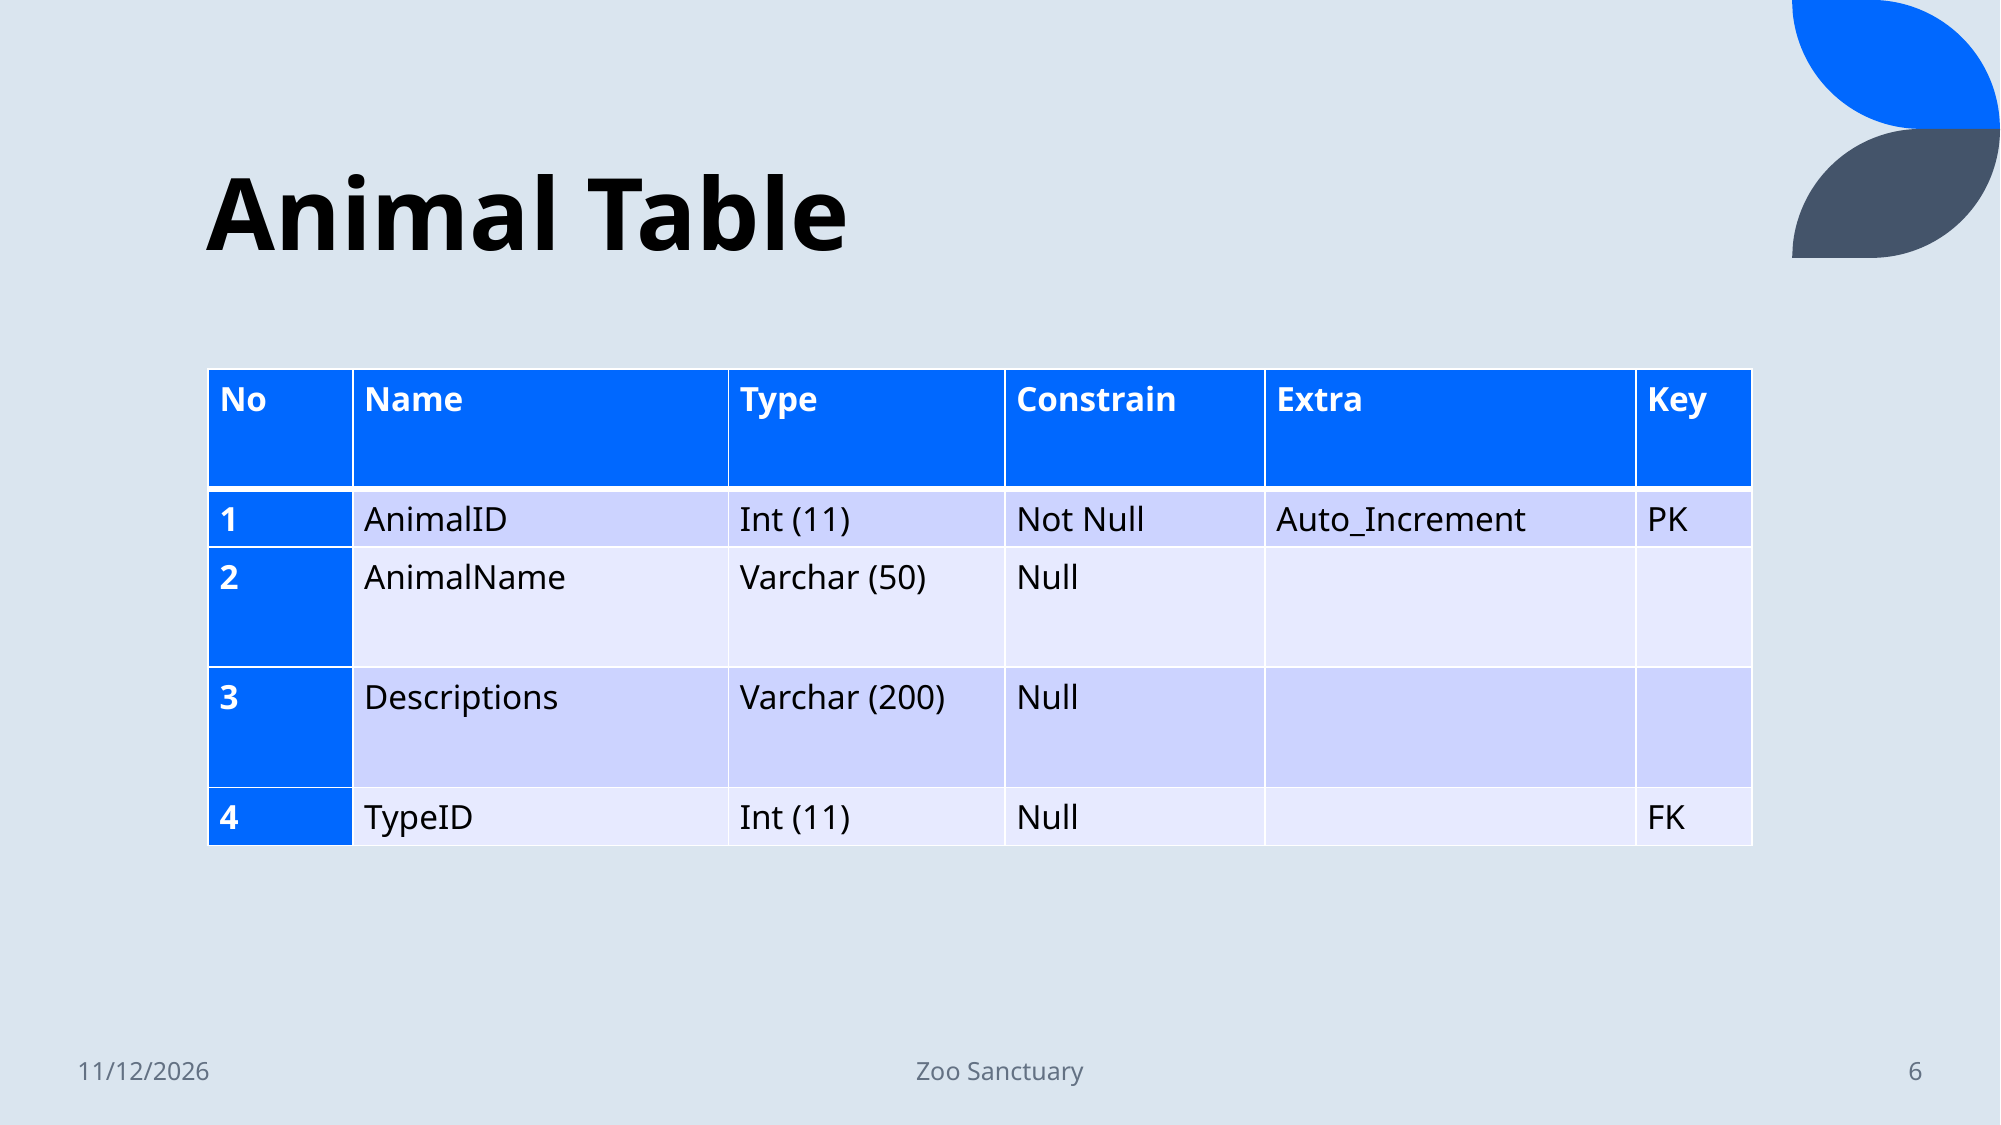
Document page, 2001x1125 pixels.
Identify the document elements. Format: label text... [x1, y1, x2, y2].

table_cell PK [1637, 492, 1751, 546]
footer Zoo Sanctuary [662, 1042, 1338, 1103]
table_cell 2 [209, 548, 352, 666]
table_cell Descriptions [354, 668, 728, 787]
table_cell 1 [209, 492, 352, 546]
table_header No [209, 370, 352, 486]
table_cell Varchar (50) [729, 548, 1004, 666]
table_header Type [729, 370, 1004, 486]
table_header Name [354, 370, 728, 486]
table_cell Auto_Increment [1266, 492, 1635, 546]
table_cell [1637, 548, 1751, 666]
table_cell Int (11) [729, 492, 1004, 546]
table_cell TypeID [354, 788, 728, 845]
table_cell [1266, 788, 1635, 845]
table_cell [1266, 548, 1635, 666]
table_cell Null [1006, 788, 1264, 845]
table_cell 4 [209, 788, 352, 845]
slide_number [62, 1042, 342, 1103]
title Animal Table [191, 62, 1796, 280]
table_header Constrain [1006, 370, 1264, 486]
table_cell AnimalID [354, 492, 728, 546]
table_cell Int (11) [729, 788, 1004, 845]
table_cell [1637, 668, 1751, 787]
table_cell FK [1637, 788, 1751, 845]
table_cell Null [1006, 668, 1264, 787]
table_header Extra [1266, 370, 1635, 486]
table_cell Varchar (200) [729, 668, 1004, 787]
table_cell Null [1006, 548, 1264, 666]
table_cell AnimalName [354, 548, 728, 666]
table_header Key [1637, 370, 1751, 486]
slide_number 6 [1665, 1042, 1938, 1103]
table_cell Not Null [1006, 492, 1264, 546]
table_cell 3 [209, 668, 352, 787]
table_cell [1266, 668, 1635, 787]
